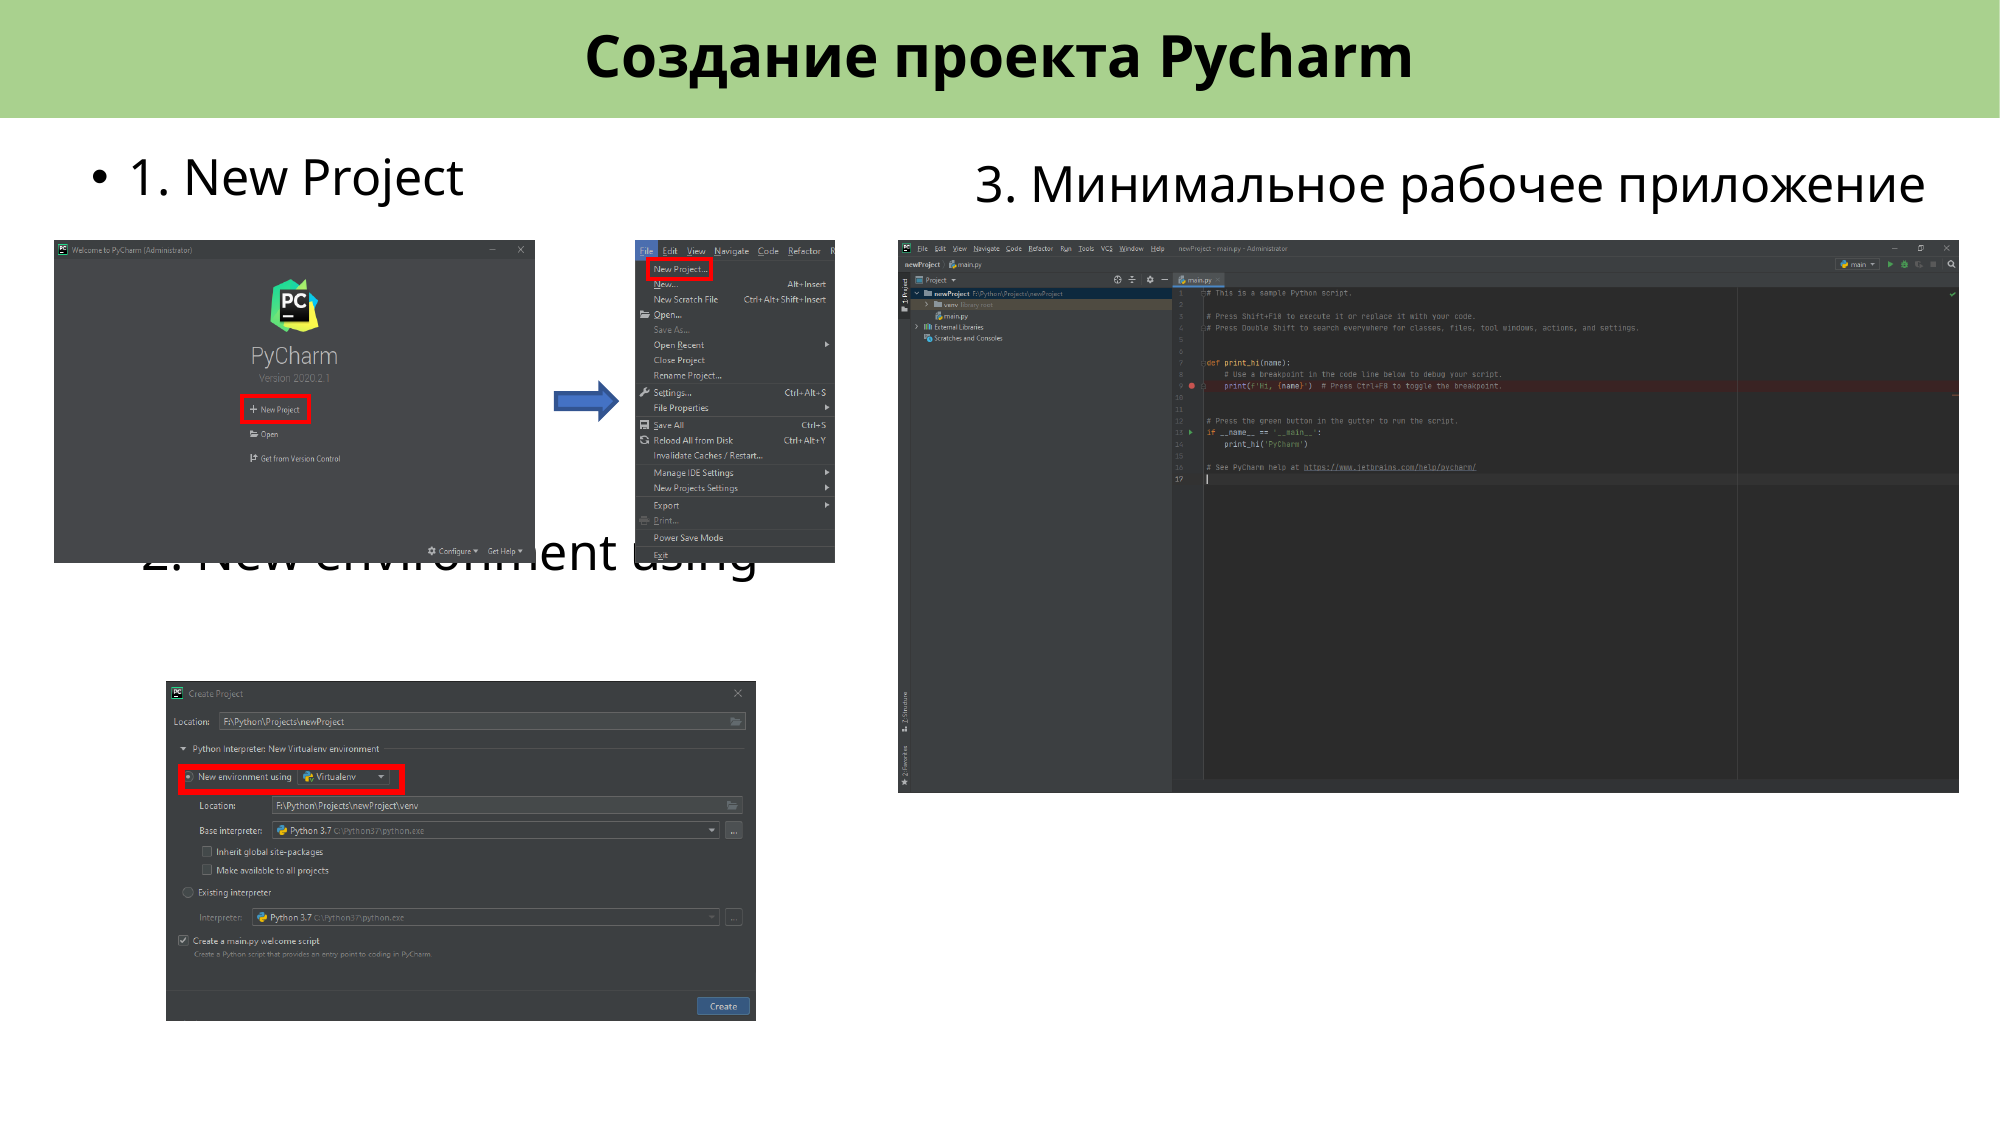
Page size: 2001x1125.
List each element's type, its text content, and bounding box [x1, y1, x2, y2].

picture [166, 680, 756, 1021]
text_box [635, 240, 835, 563]
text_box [54, 240, 535, 563]
picture [897, 240, 1959, 793]
list 1. New Project 2. New environment using [76, 145, 1938, 1049]
text_box [553, 380, 620, 422]
text_box 3. Минимальное рабочее приложение [960, 145, 1979, 220]
title Создание проекта Pycharm [0, 0, 2000, 118]
